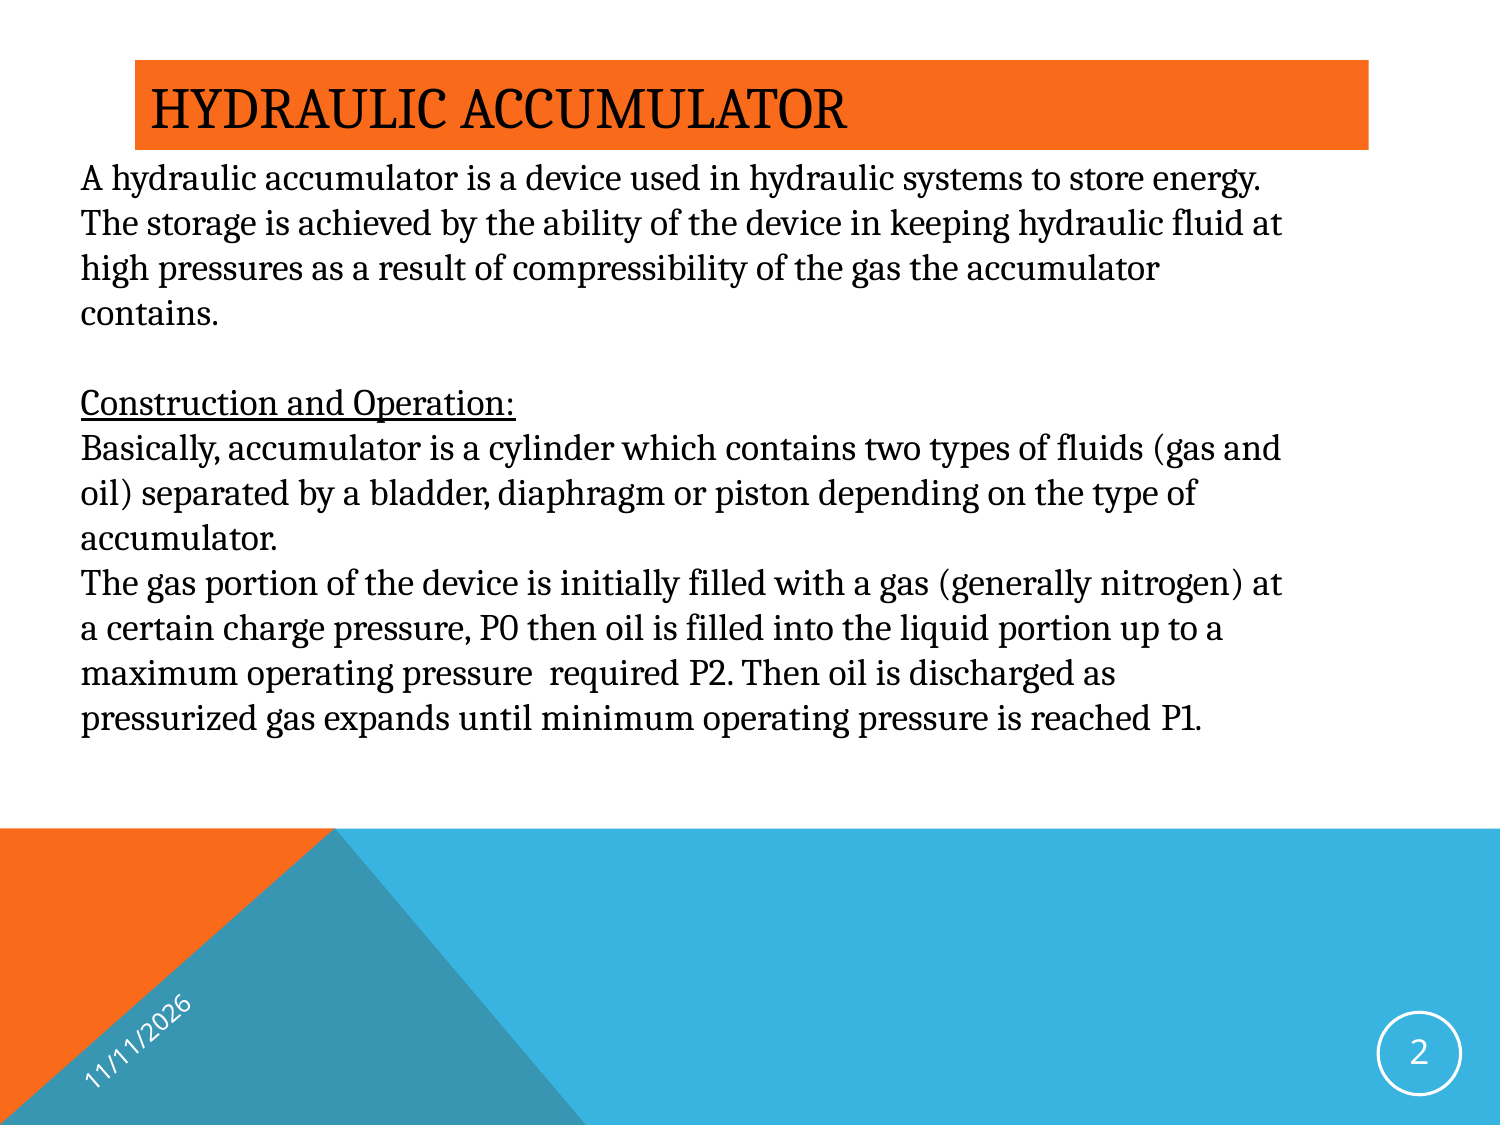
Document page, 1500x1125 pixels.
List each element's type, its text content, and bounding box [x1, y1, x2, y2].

title HYDRAULIC ACCUMULATOR [135, 60, 1369, 150]
slide_number 2 [1376, 1010, 1463, 1097]
text_box A hydraulic accumulator is a device used in hydraulic systems to store energy. The storage is achieved by the ability of the device in keeping hydraulic fluid at high pressures as a result of compressibility of the gas the accumulator contains. Construction and Operation: Basically, accumulator is a cylinder which contains two types of fluids (gas and oil) separated by a bladder, diaphragm or piston depending on the type of accumulator. The gas portion of the device is initially filled with a gas (generally nitrogen) at a certain charge pressure, P0 then oil is filled into the liquid portion up to a maximum operating pressure required P2. Then oil is discharged as pressurized gas expands until minimum operating pressure is reached P1. [65, 145, 1313, 746]
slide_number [65, 849, 357, 1109]
